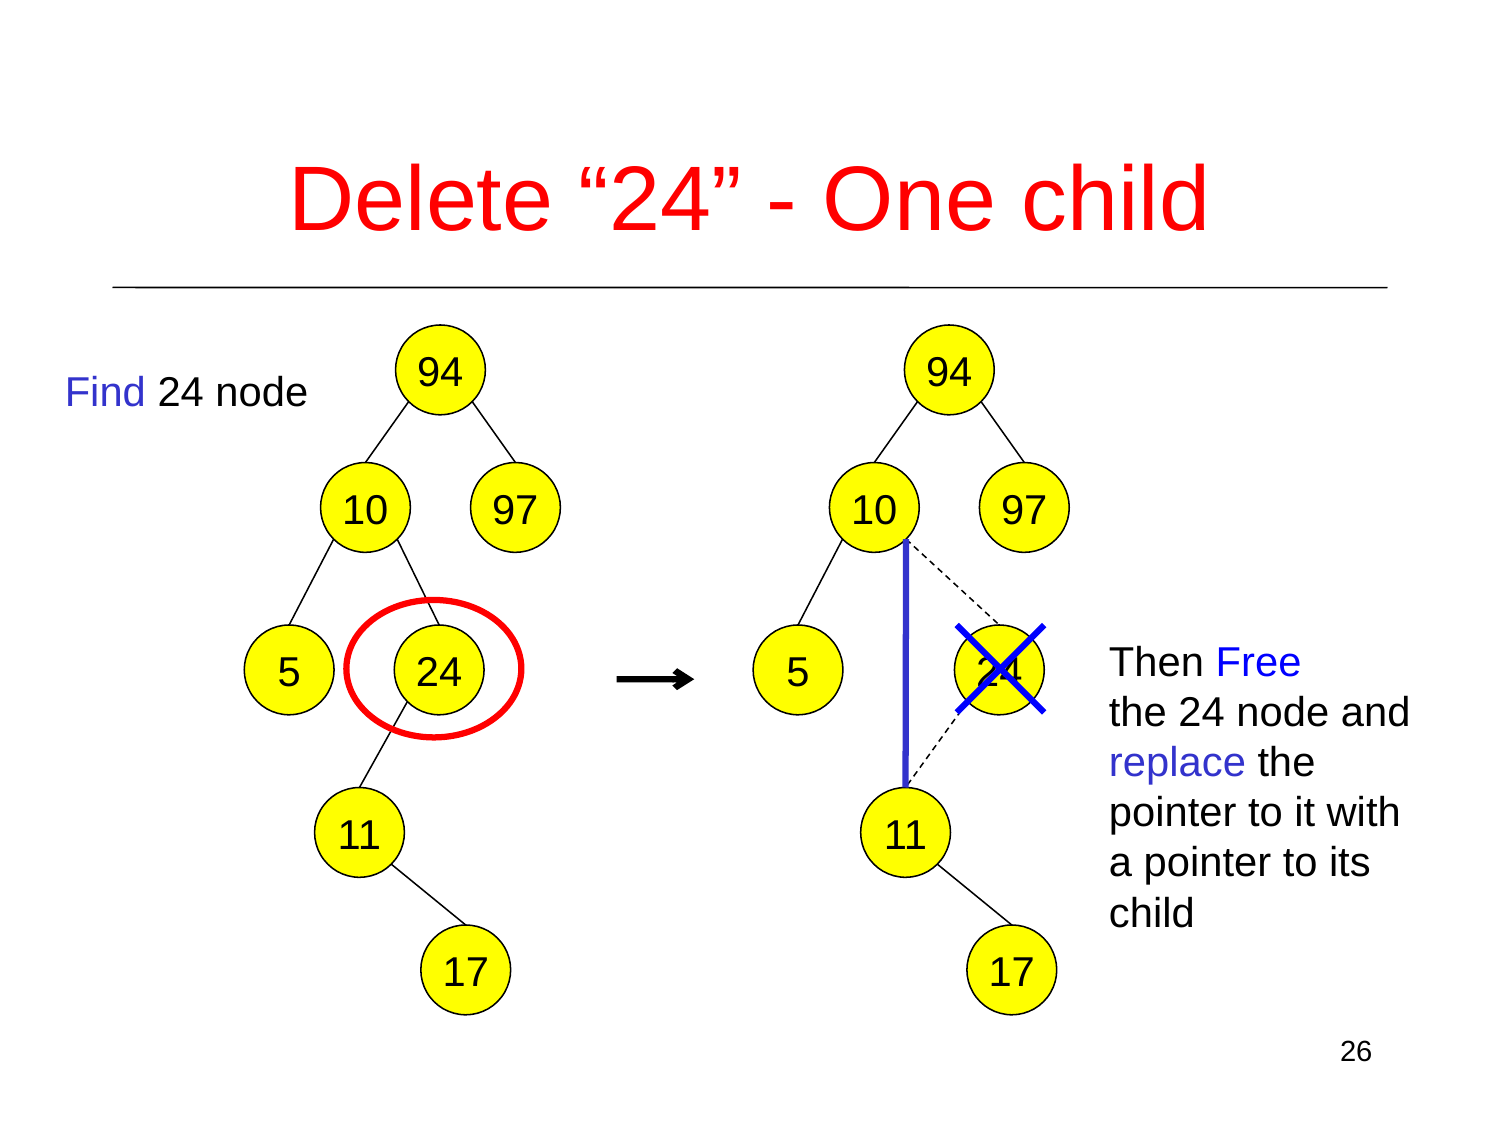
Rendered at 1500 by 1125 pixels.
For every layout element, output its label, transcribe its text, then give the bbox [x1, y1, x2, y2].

text_box 97 [979, 462, 1070, 553]
text_box 10 [829, 462, 920, 553]
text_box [874, 401, 918, 463]
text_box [289, 539, 334, 625]
text_box 94 [395, 324, 486, 415]
text_box 97 [470, 462, 561, 553]
text_box 11 [860, 787, 951, 878]
text_box 5 [753, 625, 843, 715]
text_box Find 24 node [49, 357, 324, 423]
text_box 94 [904, 324, 995, 415]
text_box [365, 401, 409, 463]
text_box 5 [244, 625, 335, 715]
slide_number 26 [1074, 1025, 1388, 1100]
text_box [391, 863, 466, 925]
text_box Then Free the 24 node and replace the pointer to it with a pointer to its child [1094, 627, 1437, 943]
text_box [980, 401, 1025, 463]
text_box [346, 600, 522, 738]
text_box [798, 539, 843, 625]
text_box 10 [320, 462, 411, 553]
text_box 11 [314, 787, 405, 878]
title Delete “24” - One child [112, 99, 1388, 288]
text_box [906, 539, 1000, 625]
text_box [359, 701, 408, 788]
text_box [472, 401, 516, 463]
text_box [937, 863, 1012, 925]
text_box 17 [420, 925, 511, 1015]
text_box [906, 701, 968, 788]
text_box 17 [966, 925, 1057, 1015]
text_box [397, 539, 440, 625]
text_box 24 [954, 625, 1045, 715]
